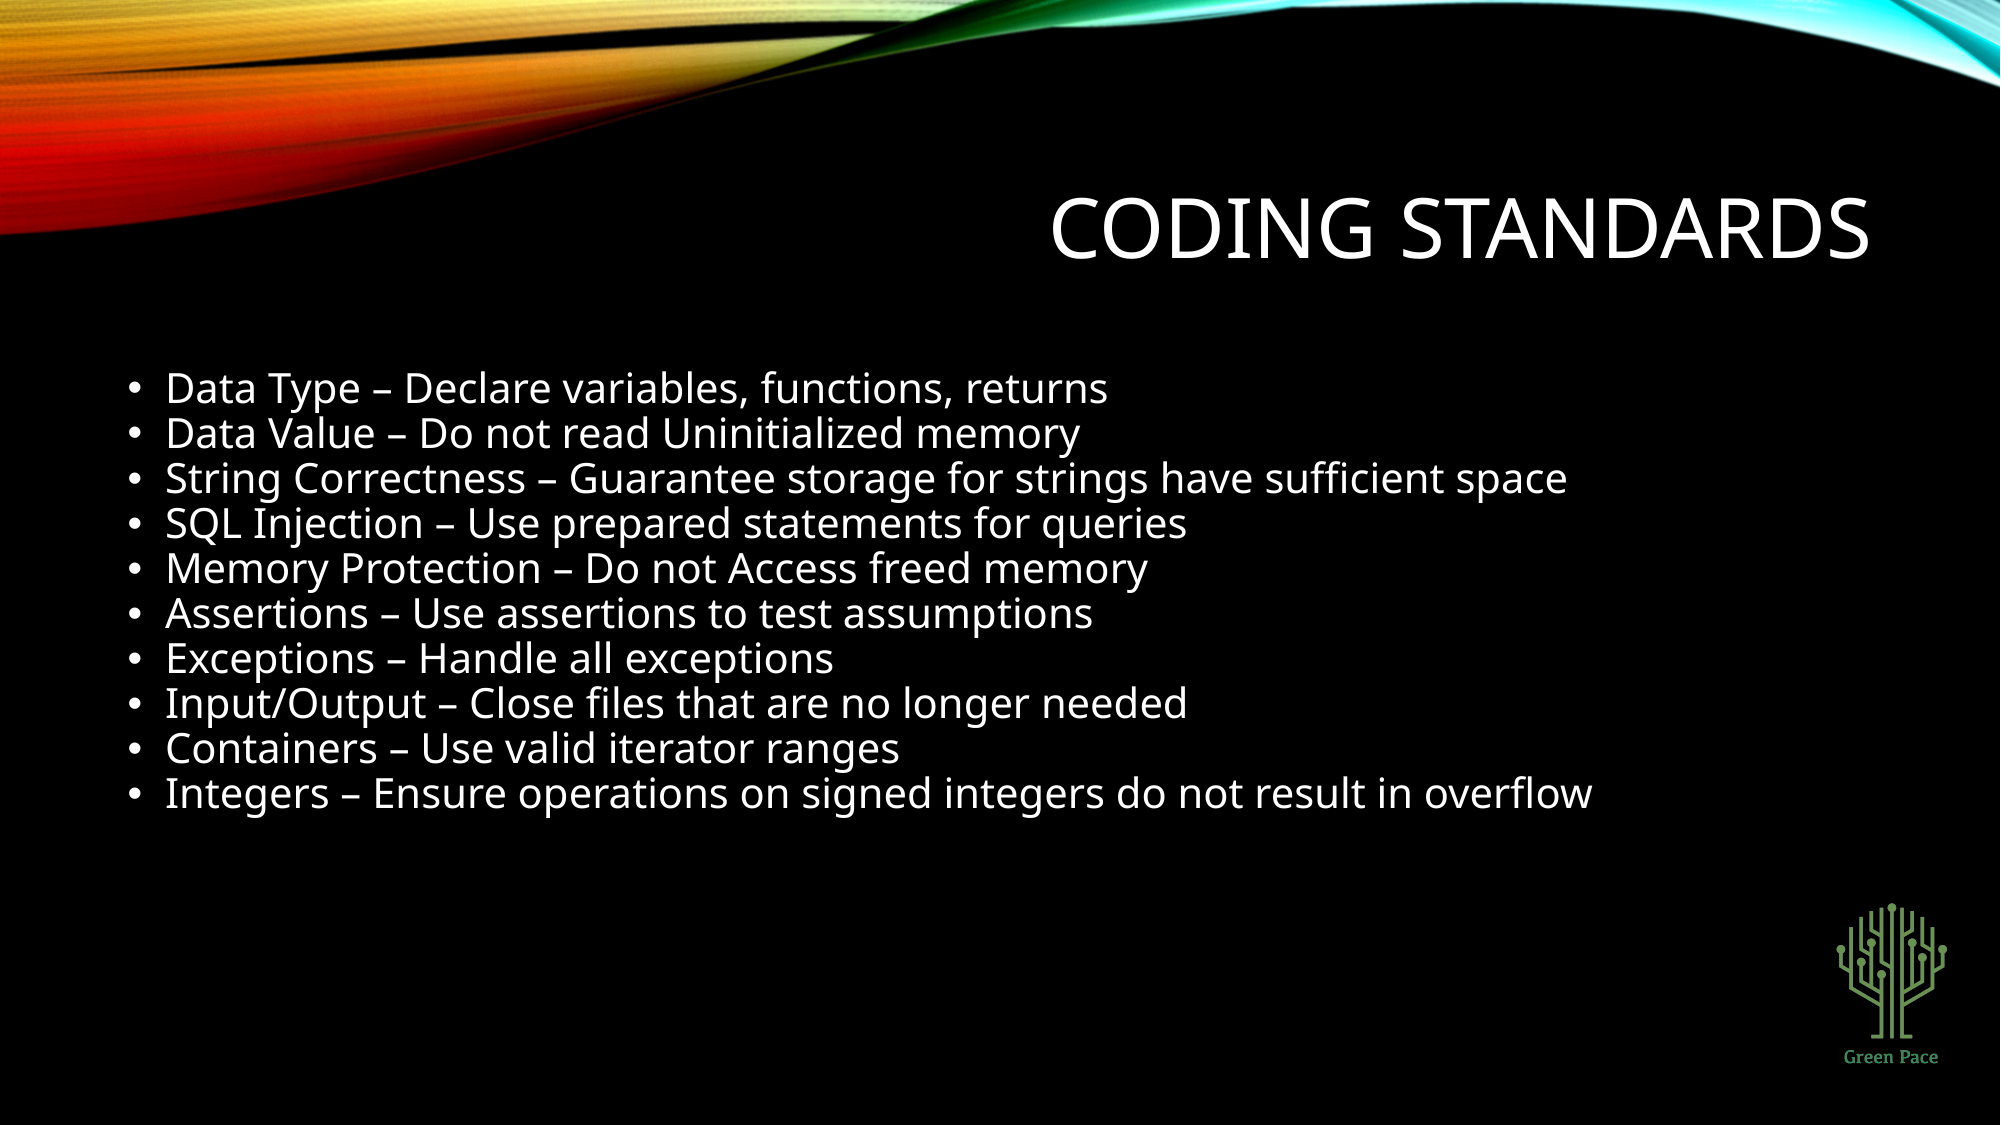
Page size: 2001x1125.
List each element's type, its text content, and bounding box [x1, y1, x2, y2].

list Data Type – Declare variables, functions, returns Data Value – Do not read Uninitialized memory String Correctness – Guarantee storage for strings have sufficient space SQL Injection – Use prepared statements for queries Memory Protection – Do not Access freed memory Assertions – Use assertions to test assumptions Exceptions – Handle all exceptions Input/Output – Close files that are no longer needed Containers – Use valid iterator ranges Integers – Ensure operations on signed integers do not result in overflow [112, 360, 1888, 1021]
picture [1817, 892, 1964, 1082]
title CODING STANDARDS [474, 125, 1888, 338]
picture [0, 0, 2000, 237]
